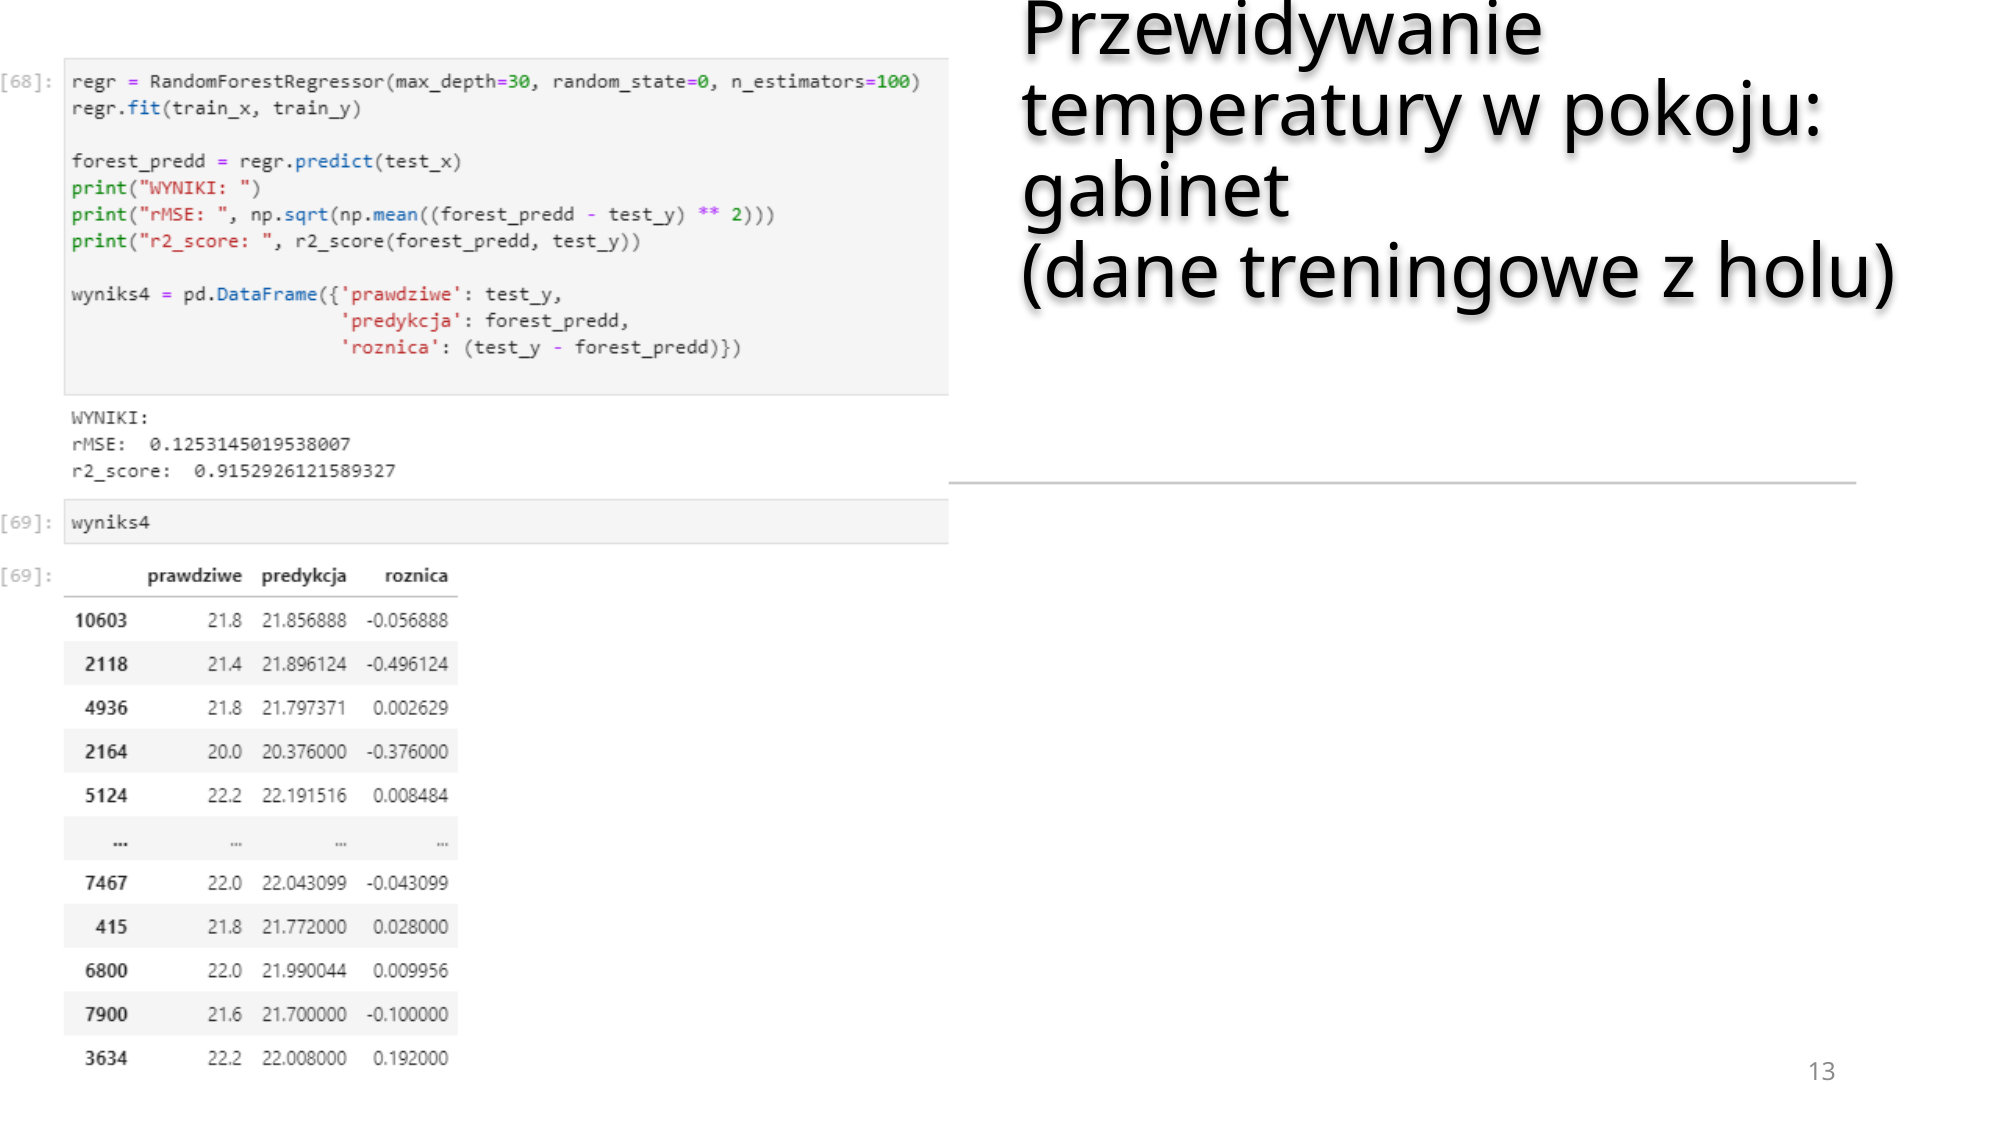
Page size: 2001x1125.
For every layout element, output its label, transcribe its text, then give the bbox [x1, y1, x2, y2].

picture [0, 41, 949, 1084]
title Przewidywanie temperatury w pokoju: gabinet (dane treningowe z holu) [1006, 122, 2000, 322]
slide_number 13 [1401, 1042, 1851, 1103]
